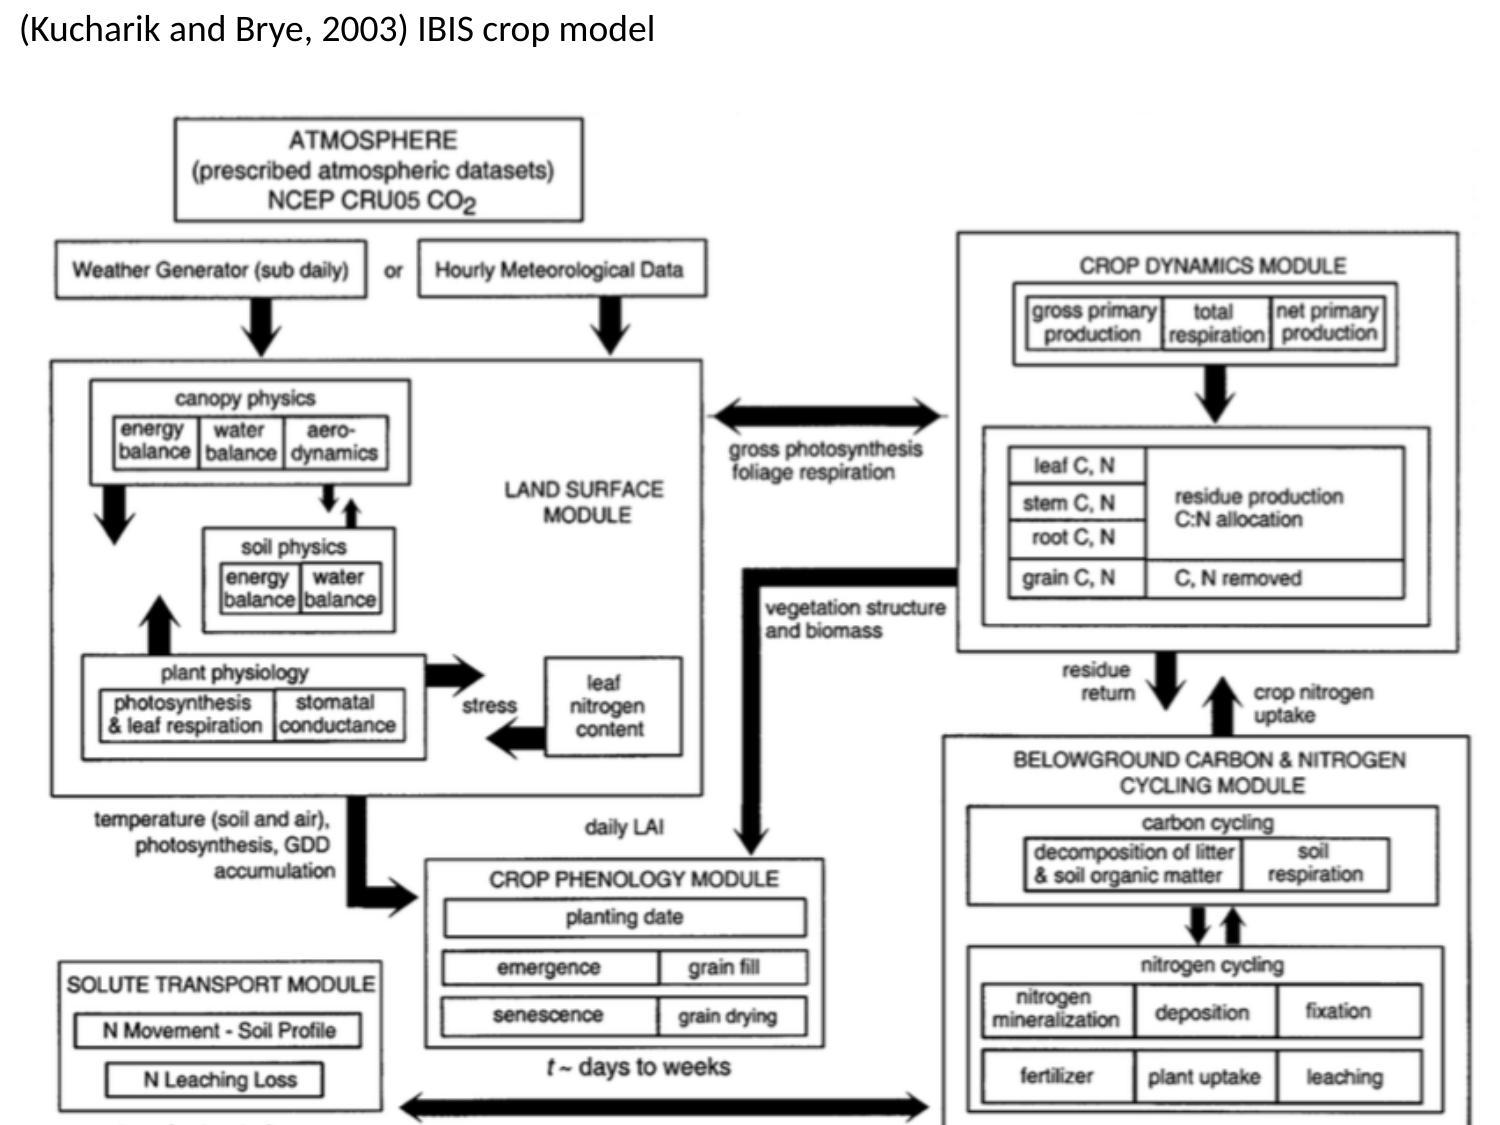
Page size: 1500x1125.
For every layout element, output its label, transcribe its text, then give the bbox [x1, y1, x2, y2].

text_box (Kucharik and Brye, 2003) IBIS crop model [4, 0, 671, 57]
picture [0, 101, 1500, 1125]
